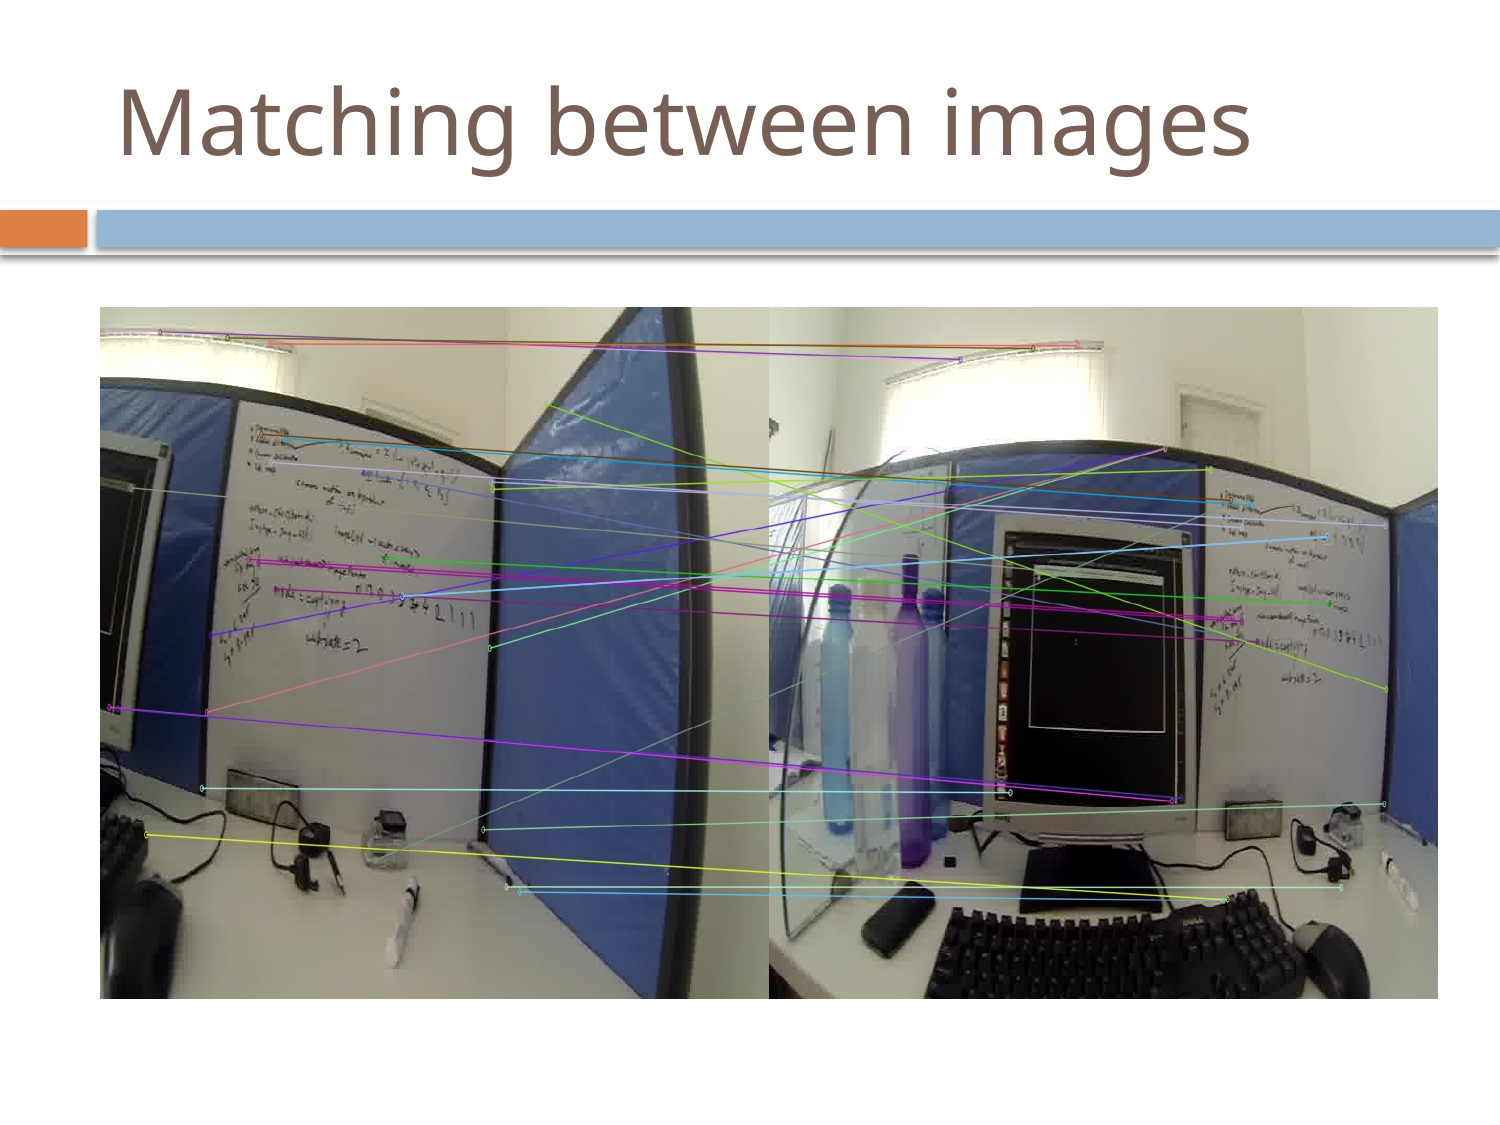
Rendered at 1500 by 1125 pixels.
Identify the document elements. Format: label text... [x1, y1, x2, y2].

title Matching between images [100, 37, 1438, 200]
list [100, 307, 1439, 1000]
